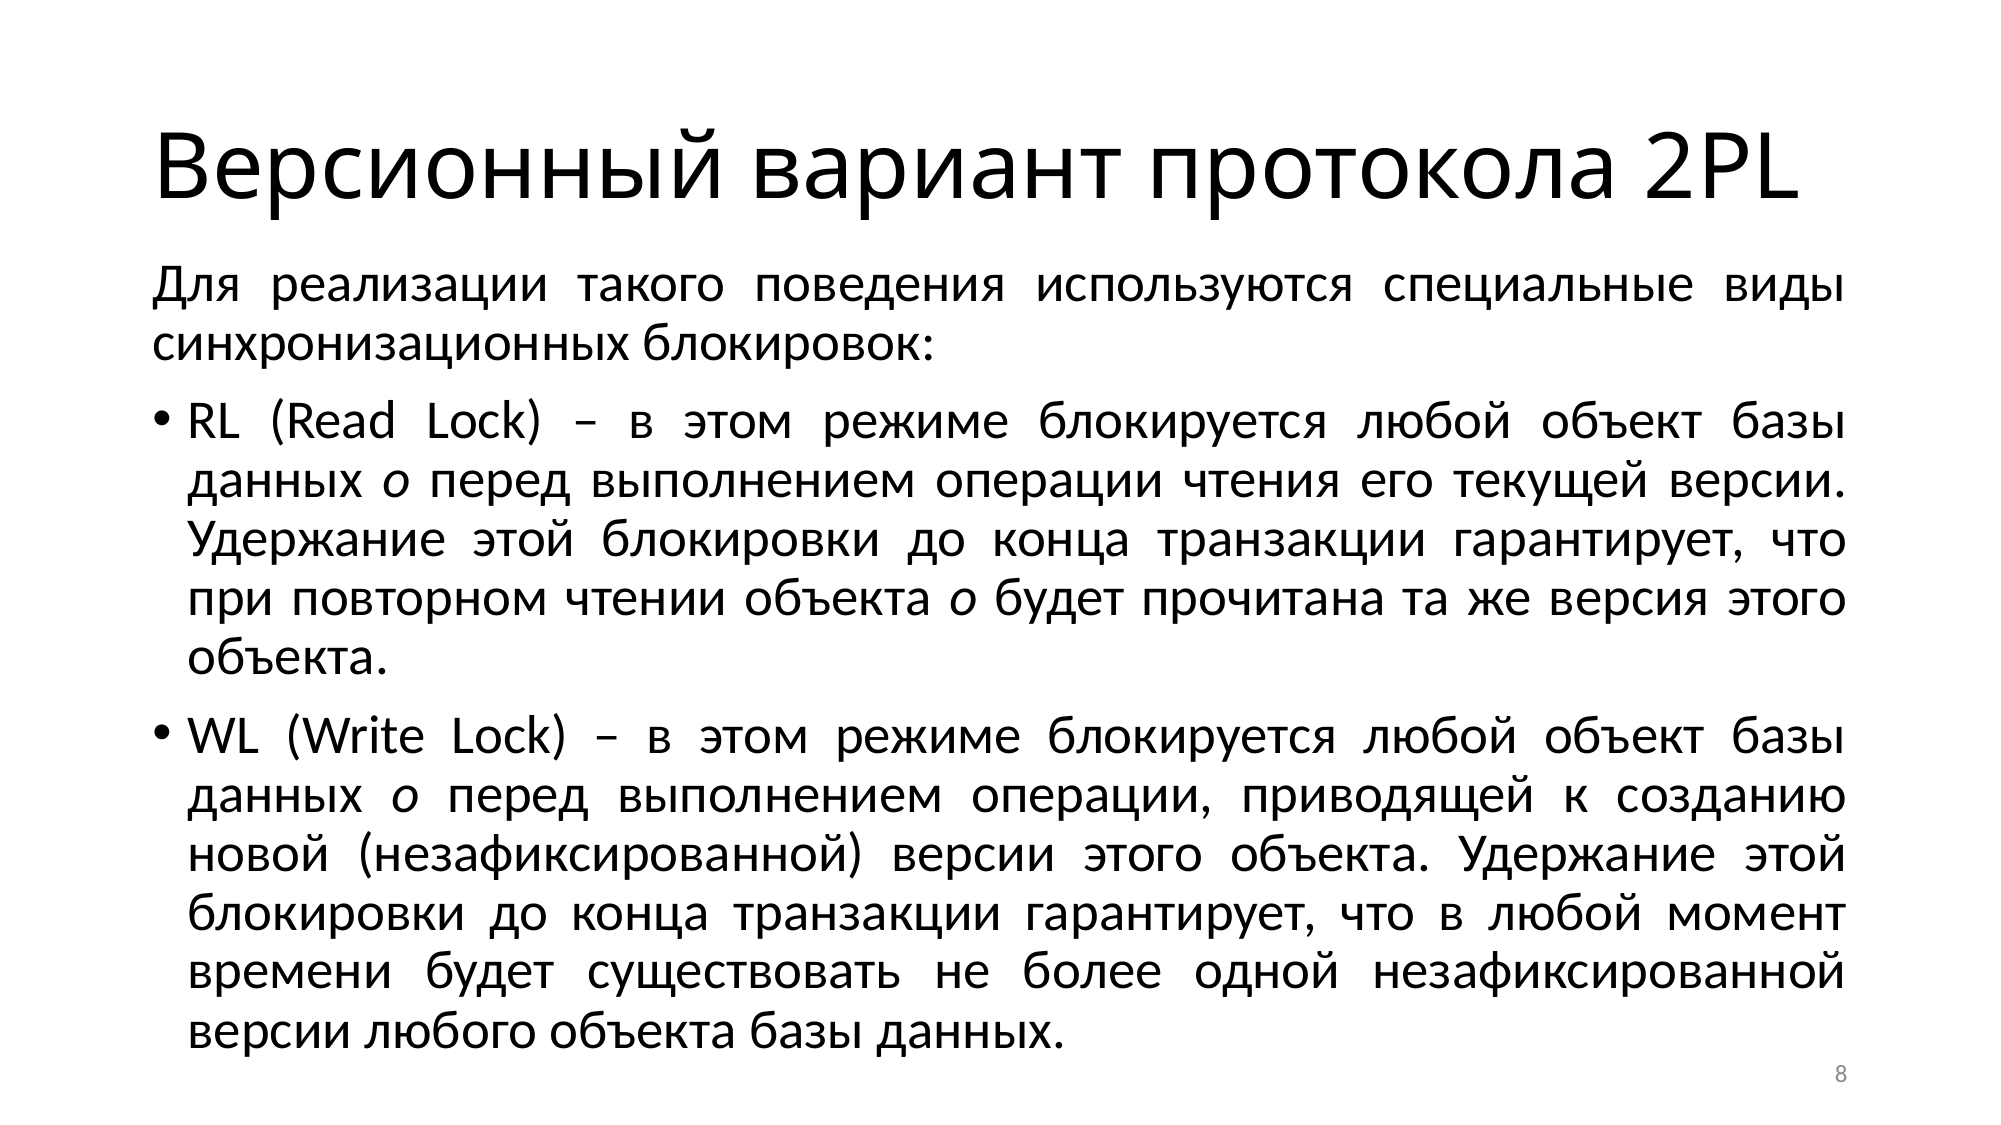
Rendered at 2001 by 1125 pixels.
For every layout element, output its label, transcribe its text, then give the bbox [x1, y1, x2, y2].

list Для реализации такого поведения используются специальные виды синхронизационных блокировок: RL (Read Lock) – в этом режиме блокируется любой объект базы данных o перед выполнением операции чтения его текущей версии. Удержание этой блокировки до конца транзакции гарантирует, что при повторном чтении объекта o будет прочитана та же версия этого объекта. WL (Write Lock) – в этом режиме блокируется любой объект базы данных o перед выполнением операции, приводящей к созданию новой (незафиксированной) версии этого объекта. Удержание этой блокировки до конца транзакции гарантирует, что в любой момент времени будет существовать не более одной незафиксированной версии любого объекта базы данных. [137, 246, 1863, 1072]
slide_number 8 [1412, 1042, 1863, 1103]
title Версионный вариант протокола 2PL [137, 59, 1863, 246]
